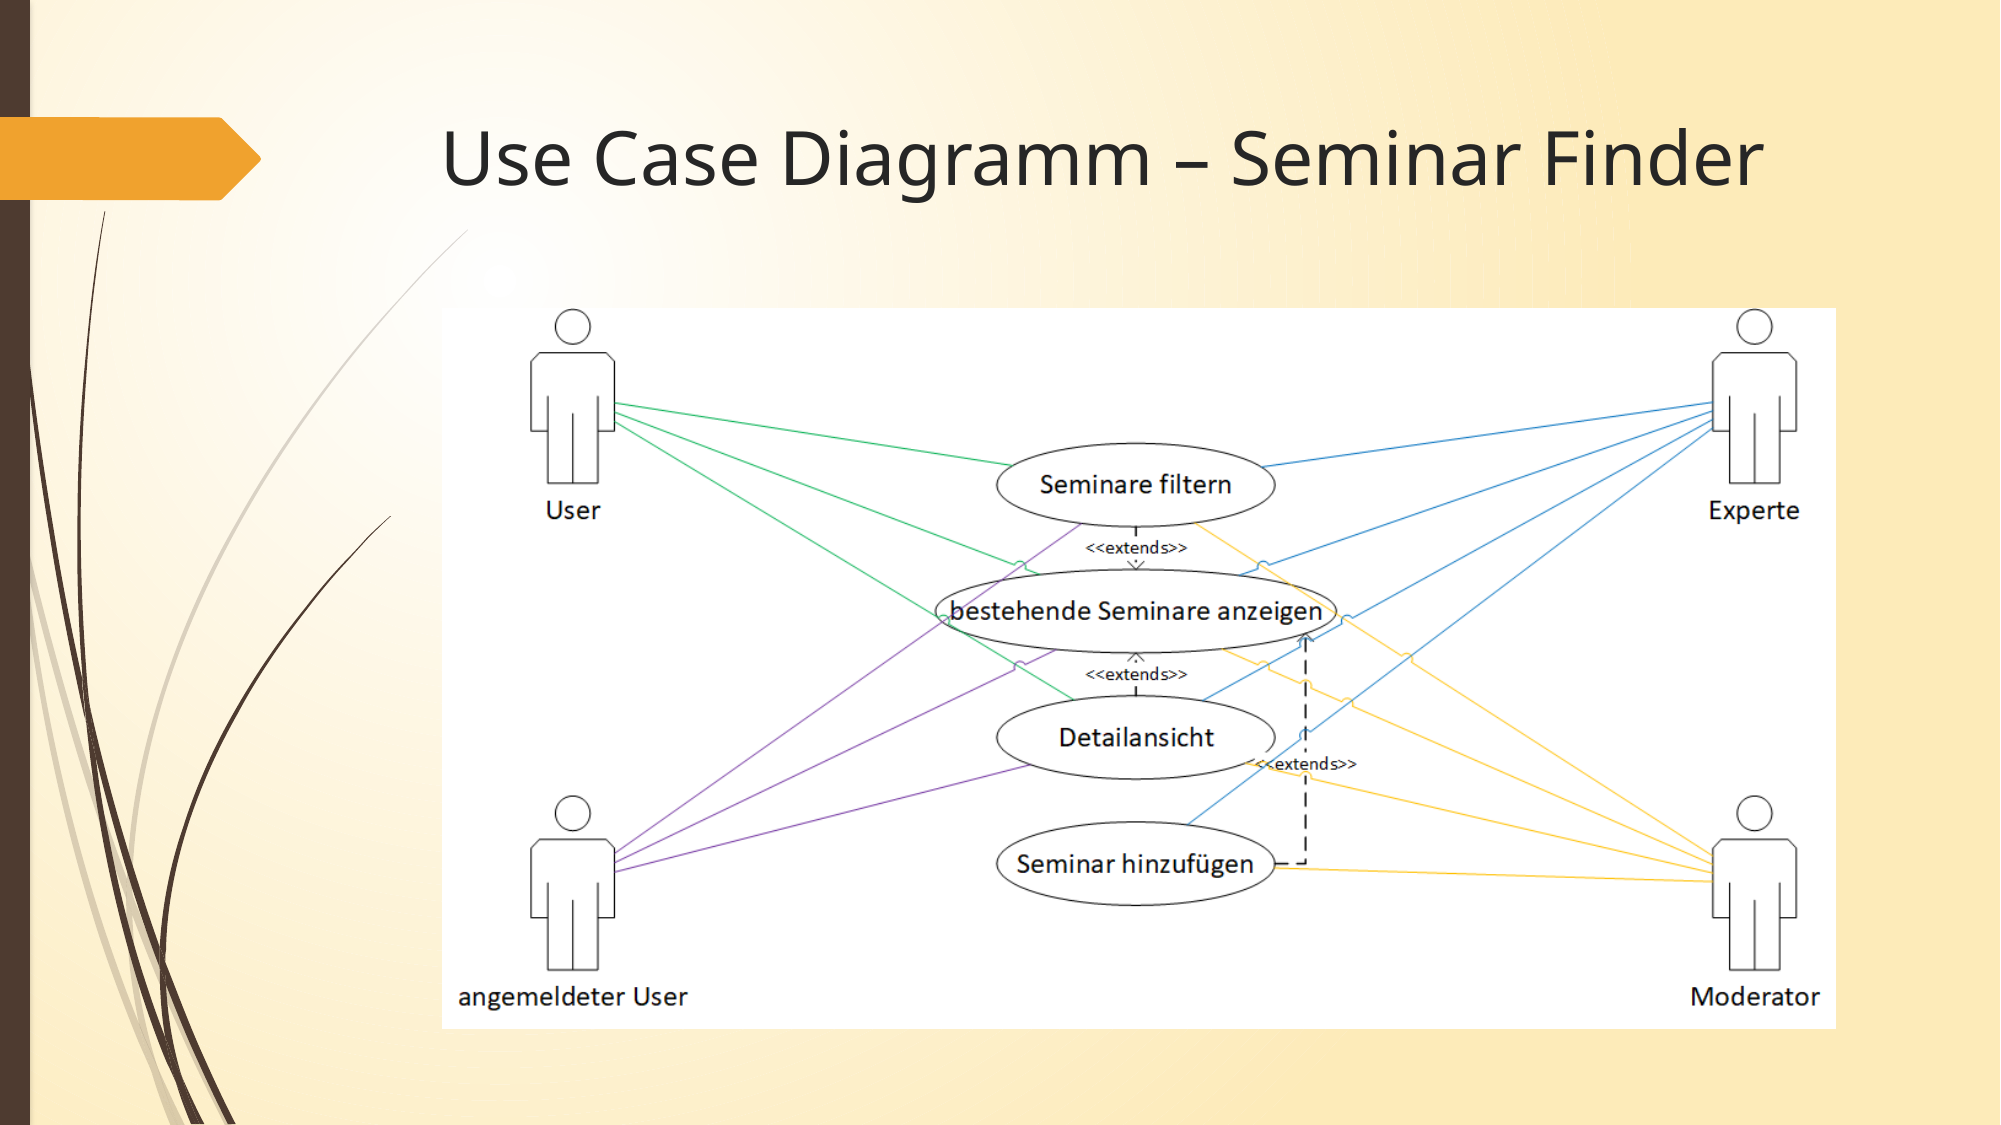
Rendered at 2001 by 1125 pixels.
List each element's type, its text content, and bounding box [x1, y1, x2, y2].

title Use Case Diagramm – Seminar Finder [425, 102, 1888, 313]
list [441, 307, 1837, 1030]
